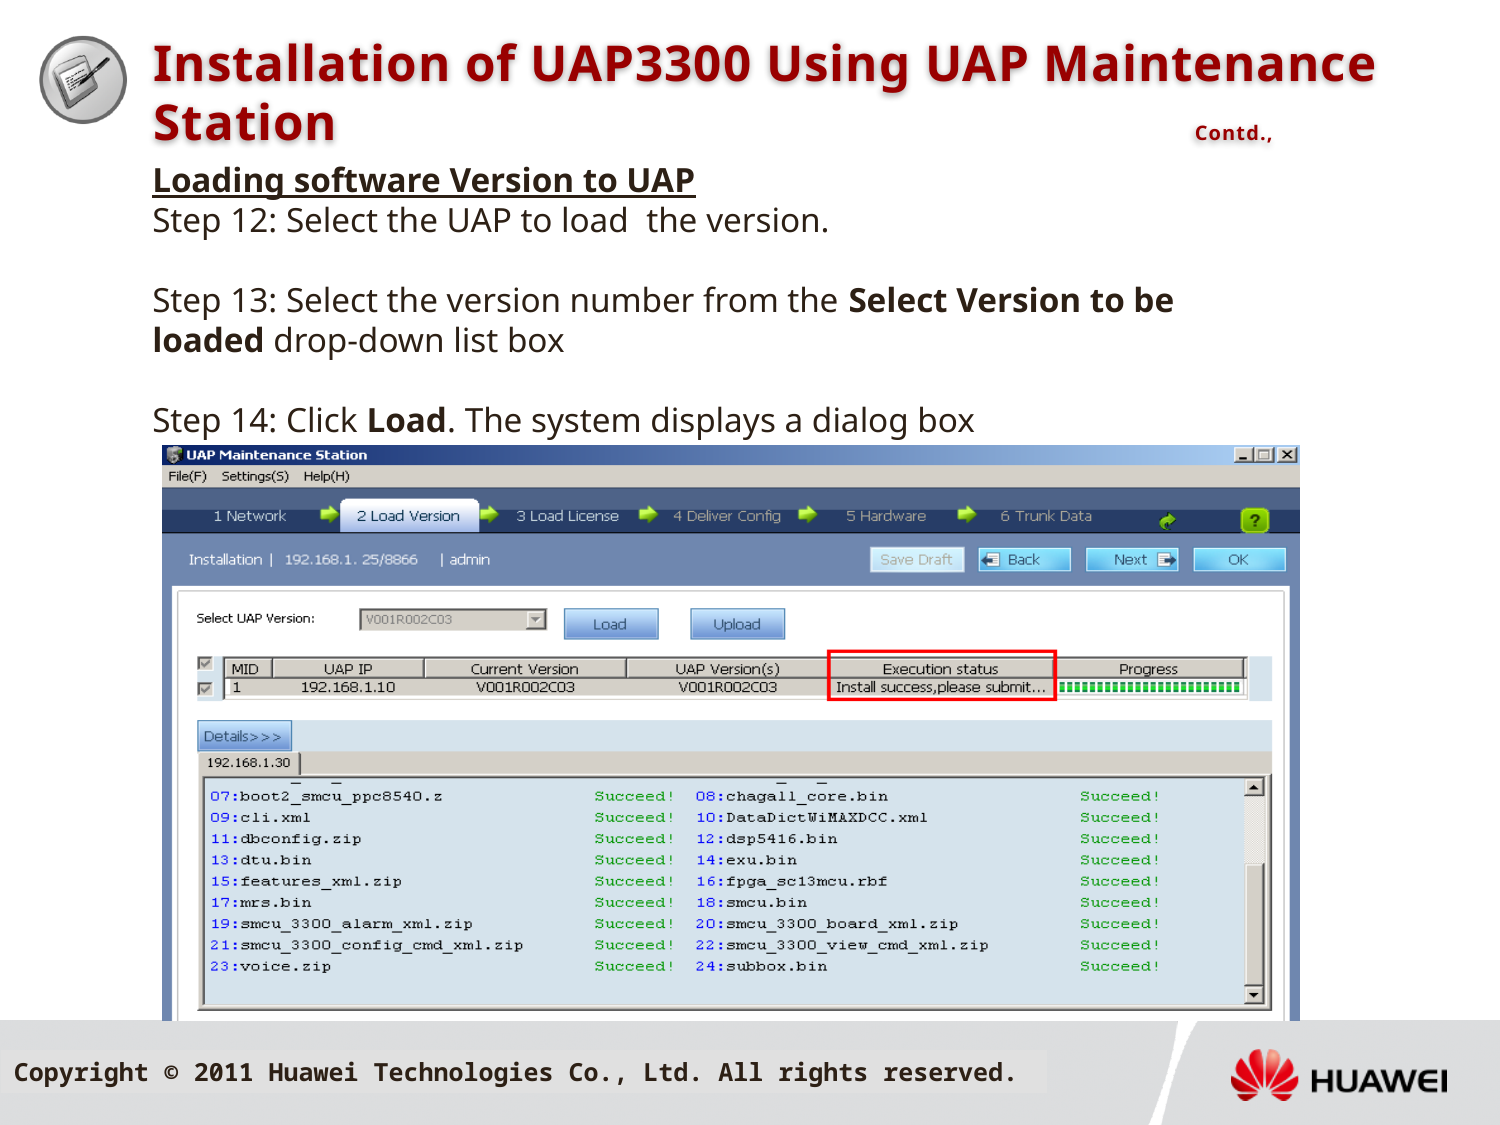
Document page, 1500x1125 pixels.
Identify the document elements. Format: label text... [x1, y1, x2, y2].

text_box Installation of UAP3300 Using UAP Maintenance Station Contd., [123, 19, 1395, 163]
picture [0, 445, 1500, 1125]
text_box Loading software Version to UAP Step 12: Select the UAP to load the version. Step 13: Select the version number from the Select Version to be loaded drop-down list box Step 14: Click Load. The system displays a dialog box [137, 151, 1300, 446]
picture [32, 28, 134, 131]
